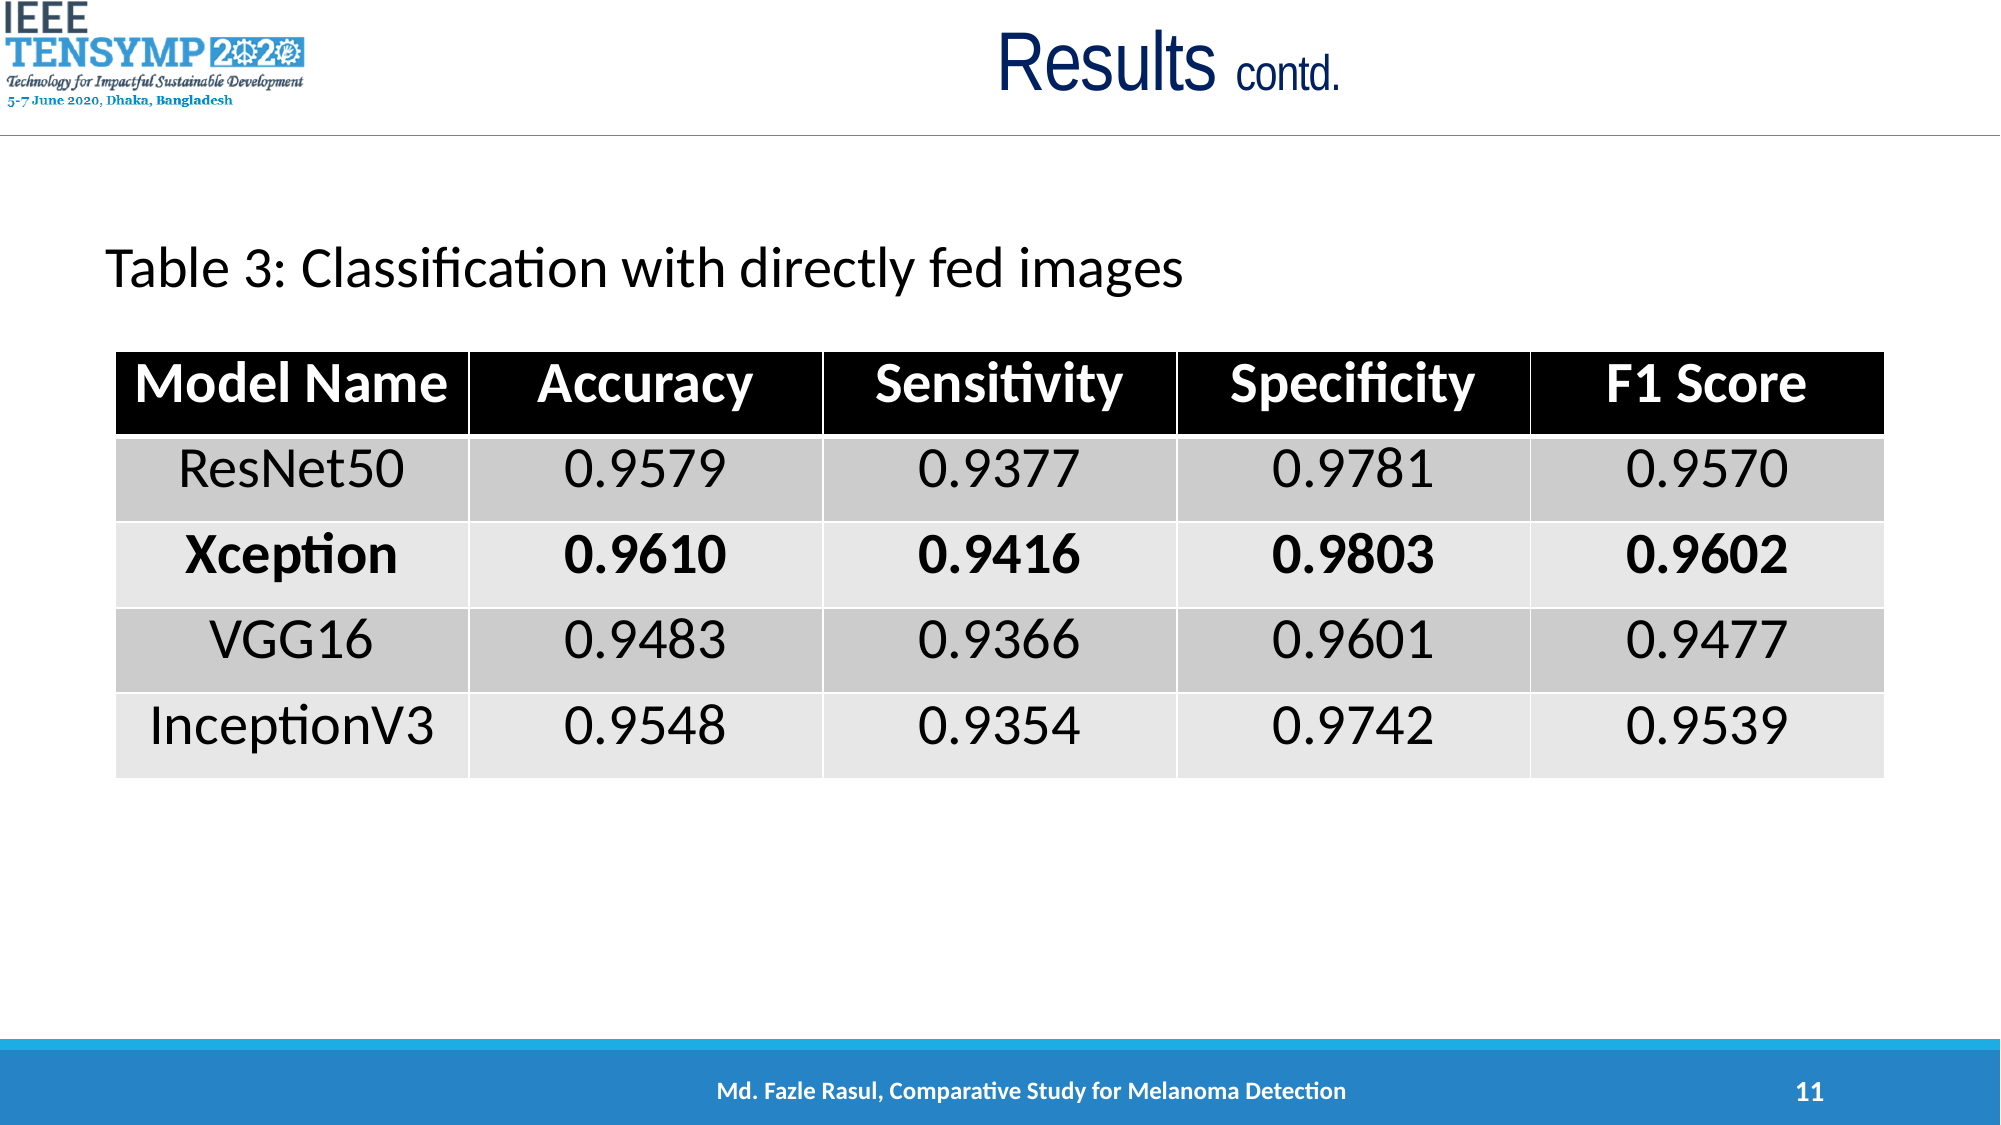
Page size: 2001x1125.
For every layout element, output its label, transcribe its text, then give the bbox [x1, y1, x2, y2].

table_cell 0.9354 [824, 694, 1176, 778]
table_cell 0.9477 [1531, 609, 1884, 692]
table_cell 0.9781 [1178, 439, 1530, 521]
table_header Specificity [1178, 352, 1530, 434]
table_cell ResNet50 [116, 439, 468, 521]
table_cell 0.9601 [1178, 609, 1530, 692]
table_cell 0.9548 [470, 694, 822, 778]
table_header Accuracy [470, 352, 822, 434]
table_cell 0.9570 [1531, 439, 1884, 521]
table_cell 0.9742 [1178, 694, 1530, 778]
table_header F1 Score [1531, 352, 1884, 434]
table_cell 0.9483 [470, 609, 822, 692]
text_box Table 3: Classification with directly fed images [90, 221, 1972, 307]
text_box Results contd. [338, 15, 2000, 124]
table_cell 0.9377 [824, 439, 1176, 521]
footer Md. Fazle Rasul, Comparative Study for Melanoma Detection [604, 1059, 1460, 1120]
table_cell Xception [116, 523, 468, 607]
table_cell 0.9416 [824, 523, 1176, 607]
table_cell InceptionV3 [116, 694, 468, 778]
table_cell 0.9366 [824, 609, 1176, 692]
table_cell 0.9539 [1531, 694, 1884, 778]
table_cell 0.9579 [470, 439, 822, 521]
picture [2, 0, 306, 109]
table_cell 0.9803 [1178, 523, 1530, 607]
table_cell 0.9602 [1531, 523, 1884, 607]
table_header Sensitivity [824, 352, 1176, 434]
table_cell 0.9610 [470, 523, 822, 607]
table_cell VGG16 [116, 609, 468, 692]
table_header Model Name [116, 352, 468, 434]
slide_number 11 [1624, 1059, 1840, 1120]
